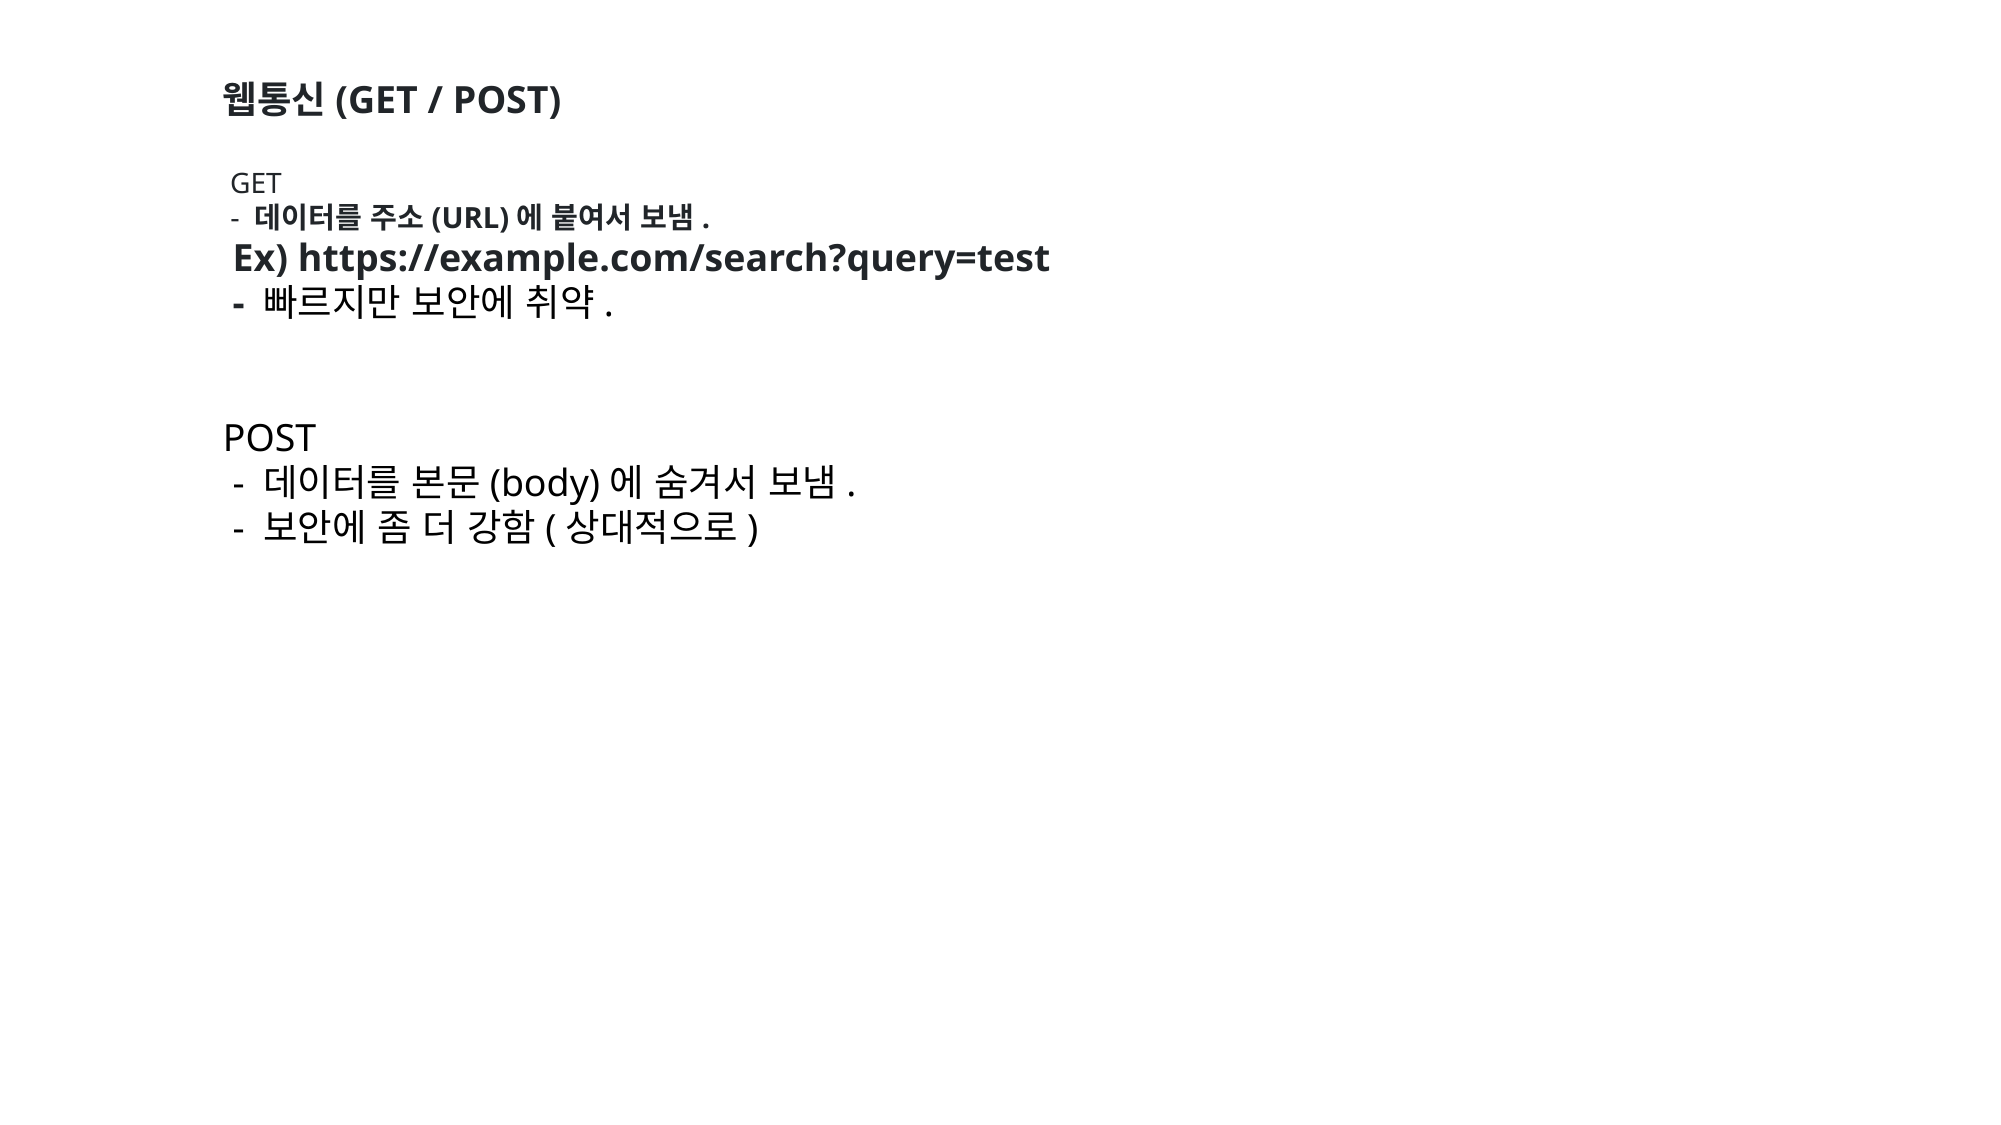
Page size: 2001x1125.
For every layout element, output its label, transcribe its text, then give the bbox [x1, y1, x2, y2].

text_box 웹통신(GET / POST) GET - 데이터를 주소(URL)에 붙여서 보냄. Ex) https://example.com/search?query=test - 빠르지만 보안에 취약. POST - 데이터를 본문(body)에 숨겨서 보냄. - 보안에 좀 더 강함(상대적으로) [208, 68, 1428, 558]
